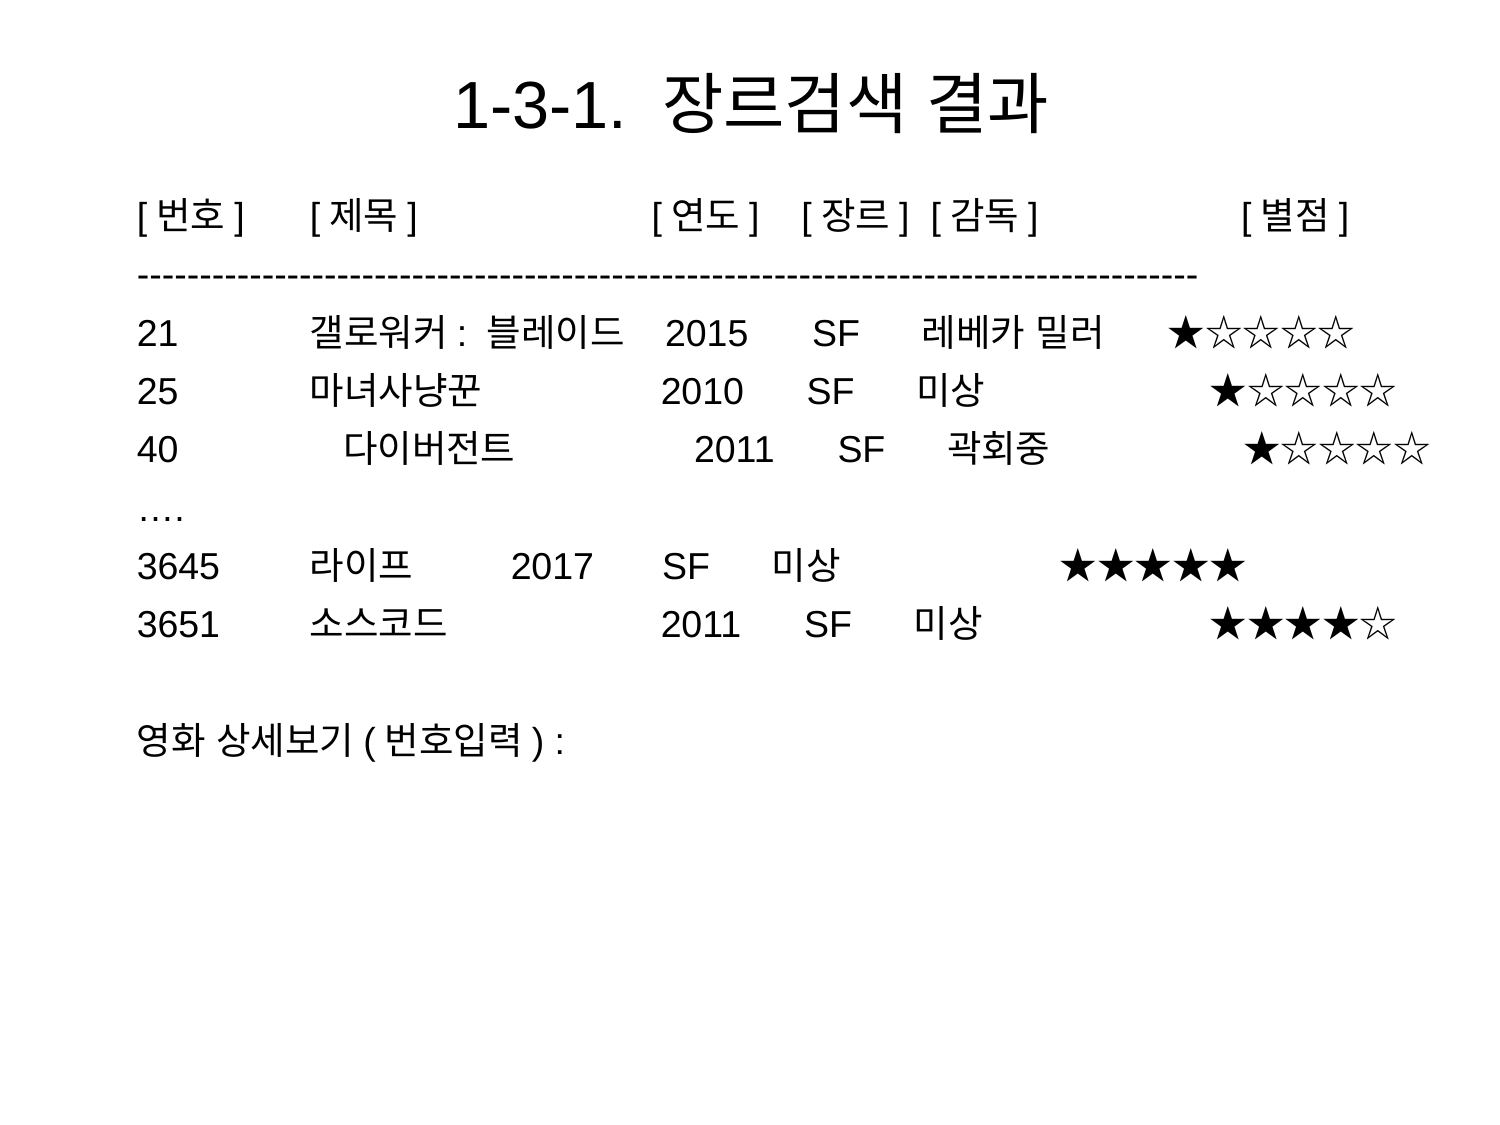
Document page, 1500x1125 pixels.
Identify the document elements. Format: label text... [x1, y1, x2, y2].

list [번호] [제목] [연도] [장르] [감독] [별점] ------------------------------------------------------------------------------------- 21 갤로워커: 블레이드 2015 SF 레베카 밀러 ★☆☆☆☆ 25 마녀사냥꾼 2010 SF 미상 ★☆☆☆☆ 40 다이버전트 2011 SF 곽회중 ★☆☆☆☆ …. 3645 라이프 2017 SF 미상 ★★★★★ 3651 소스코드 2011 SF 미상 ★★★★☆ 영화 상세보기(번호입력) : [88, 184, 1473, 917]
text_box 1-3-1. 장르검색 결과 [76, 30, 1427, 174]
